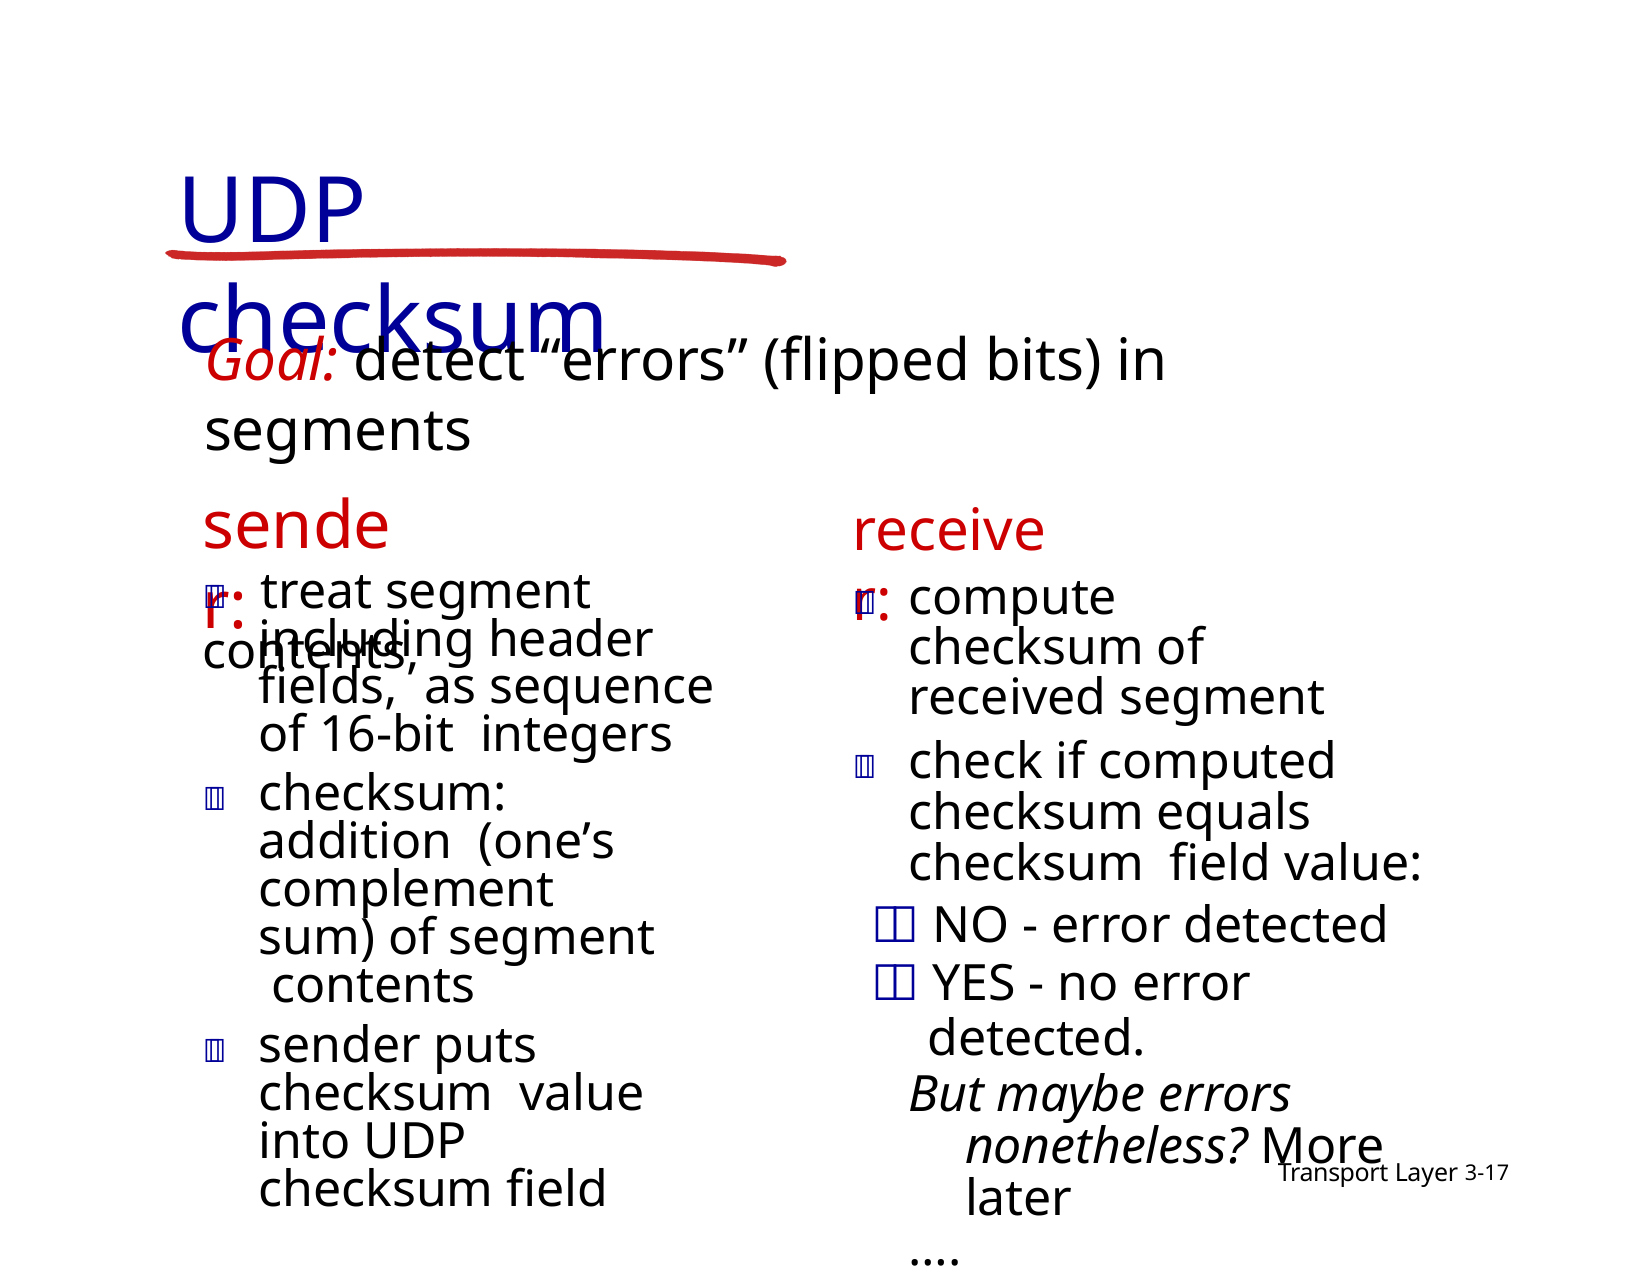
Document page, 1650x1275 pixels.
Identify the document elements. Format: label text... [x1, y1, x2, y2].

text_box [162, 243, 793, 272]
text_box sender: [200, 479, 403, 556]
text_box receiver: [850, 490, 1062, 561]
text_box Goal: detect “errors” (flipped bits) in segments [202, 319, 1312, 462]
text_box  compute checksum of received segment  check if computed checksum equals checksum field value:  NO - error detected  YES - no error detected. But maybe errors nonetheless? More later …. [850, 561, 1471, 1275]
title UDP checksum [175, 149, 752, 243]
text_box  treat segment contents, [200, 556, 743, 679]
slide_number Transport Layer 3-17 [1275, 1140, 1513, 1275]
text_box including header fields, as sequence of 16-bit integers  checksum: addition (one’s complement sum) of segment contents  sender puts checksum value into UDP checksum field [200, 604, 719, 1216]
title UDP checksum [175, 272, 752, 372]
